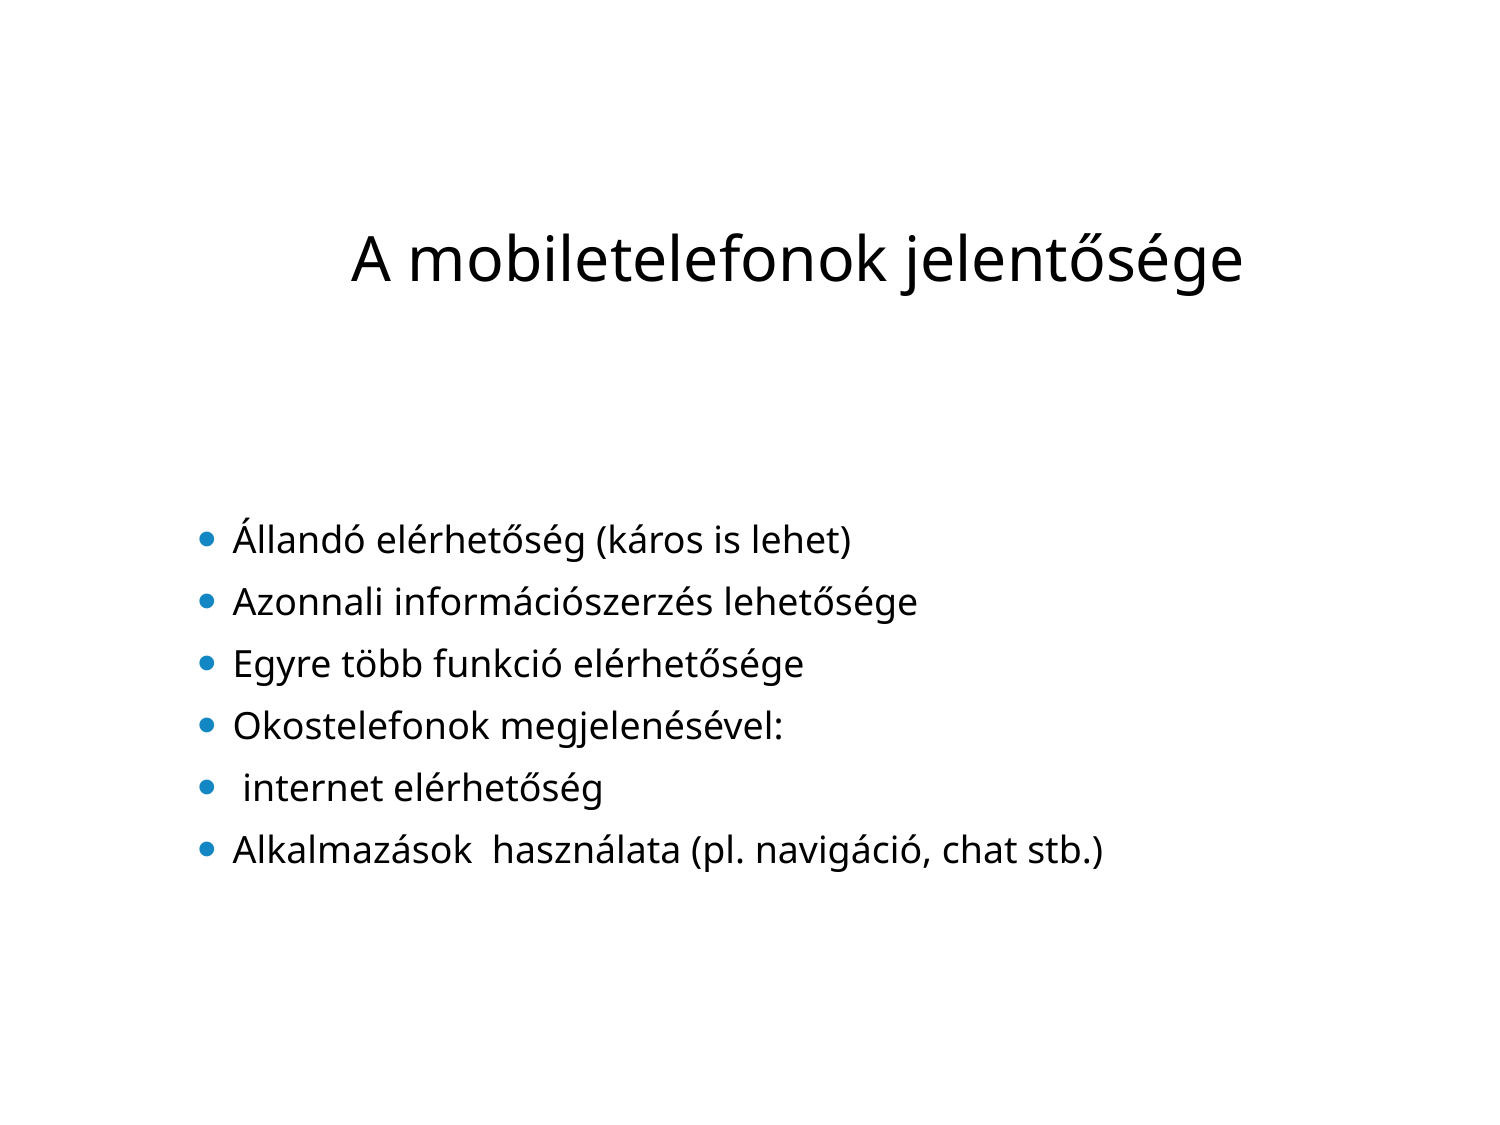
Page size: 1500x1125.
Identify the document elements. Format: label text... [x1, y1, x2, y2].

title A mobiletelefonok jelentősége [182, 112, 1416, 400]
list Állandó elérhetőség (káros is lehet) Azonnali információszerzés lehetősége Egyre több funkció elérhetősége Okostelefonok megjelenésével: internet elérhetőség Alkalmazások használata (pl. navigáció, chat stb.) [182, 437, 1416, 950]
